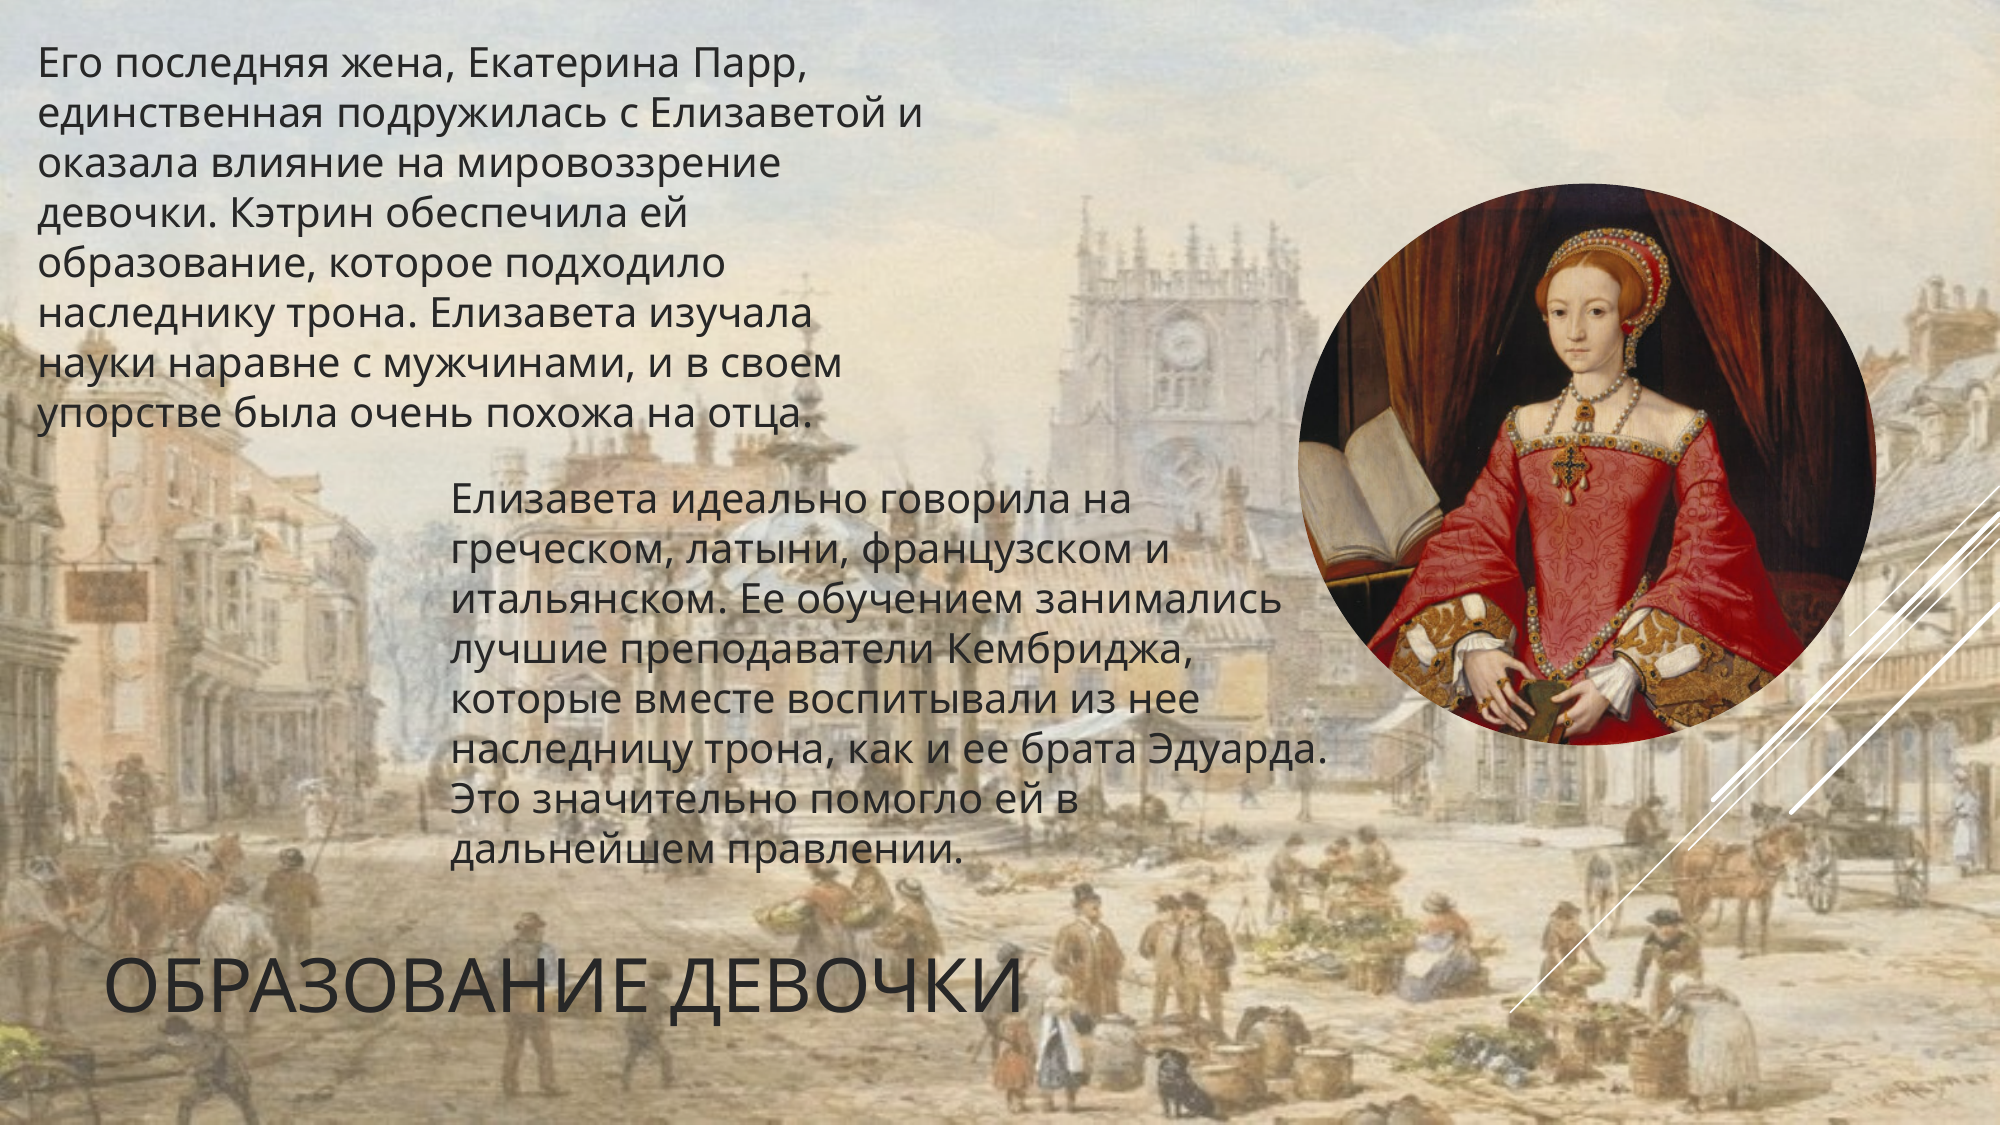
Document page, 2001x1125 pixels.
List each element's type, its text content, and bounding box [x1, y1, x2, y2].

title Образование девочки [87, 904, 1488, 1125]
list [1297, 183, 1877, 746]
text_box Елизавета идеально говорила на греческом, латыни, французском и итальянском. Ее обучением занимались лучшие преподаватели Кембриджа, которые вместе воспитывали из нее наследницу трона, как и ее брата Эдуарда. Это значительно помогло ей в дальнейшем правлении. [435, 464, 1359, 880]
list Его последняя жена, Екатерина Парр, единственная подружилась с Елизаветой и оказала влияние на мировоззрение девочки. Кэтрин обеспечила ей образование, которое подходило наследнику трона. Елизавета изучала науки наравне с мужчинами, и в своем упорстве была очень похожа на отца. [22, 0, 945, 586]
